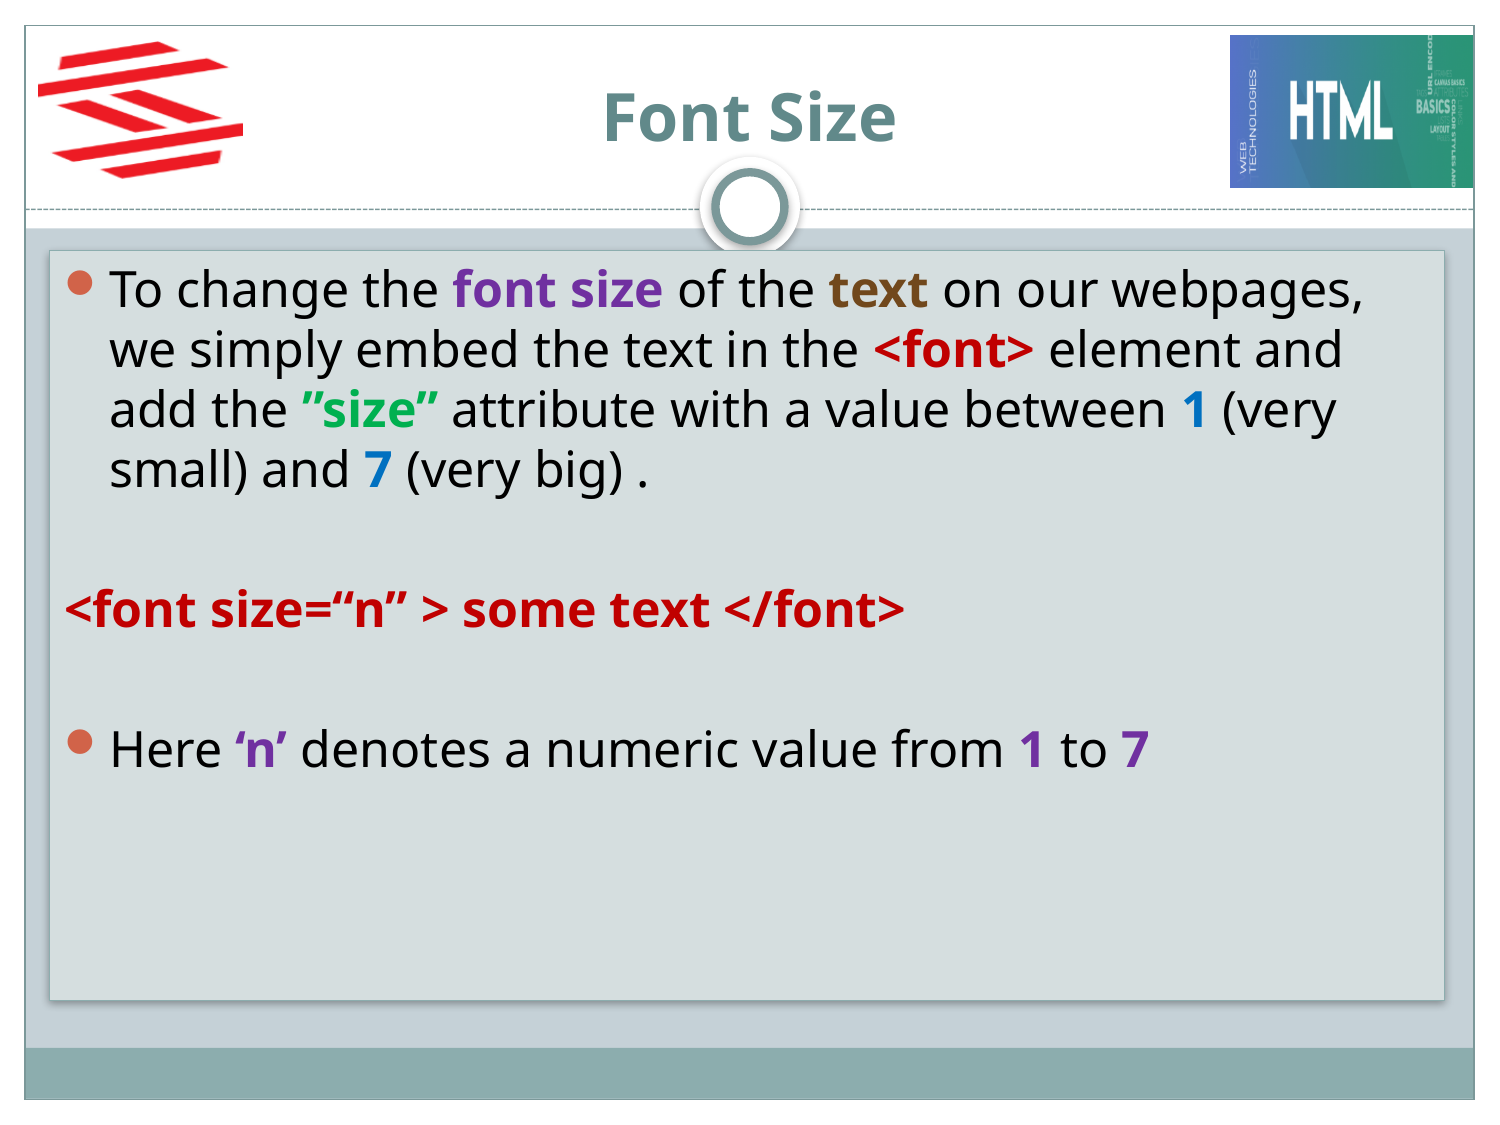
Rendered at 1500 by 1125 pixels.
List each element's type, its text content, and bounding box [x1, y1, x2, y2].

title Font Size [237, 37, 1225, 162]
picture [1230, 34, 1473, 188]
list To change the font size of the text on our webpages, we simply embed the text in the <font> element and add the ”size” attribute with a value between 1 (very small) and 7 (very big) . <font size=“n” > some text </font> Here ‘n’ denotes a numeric value from 1 to 7 [49, 250, 1445, 1001]
picture [37, 40, 243, 185]
